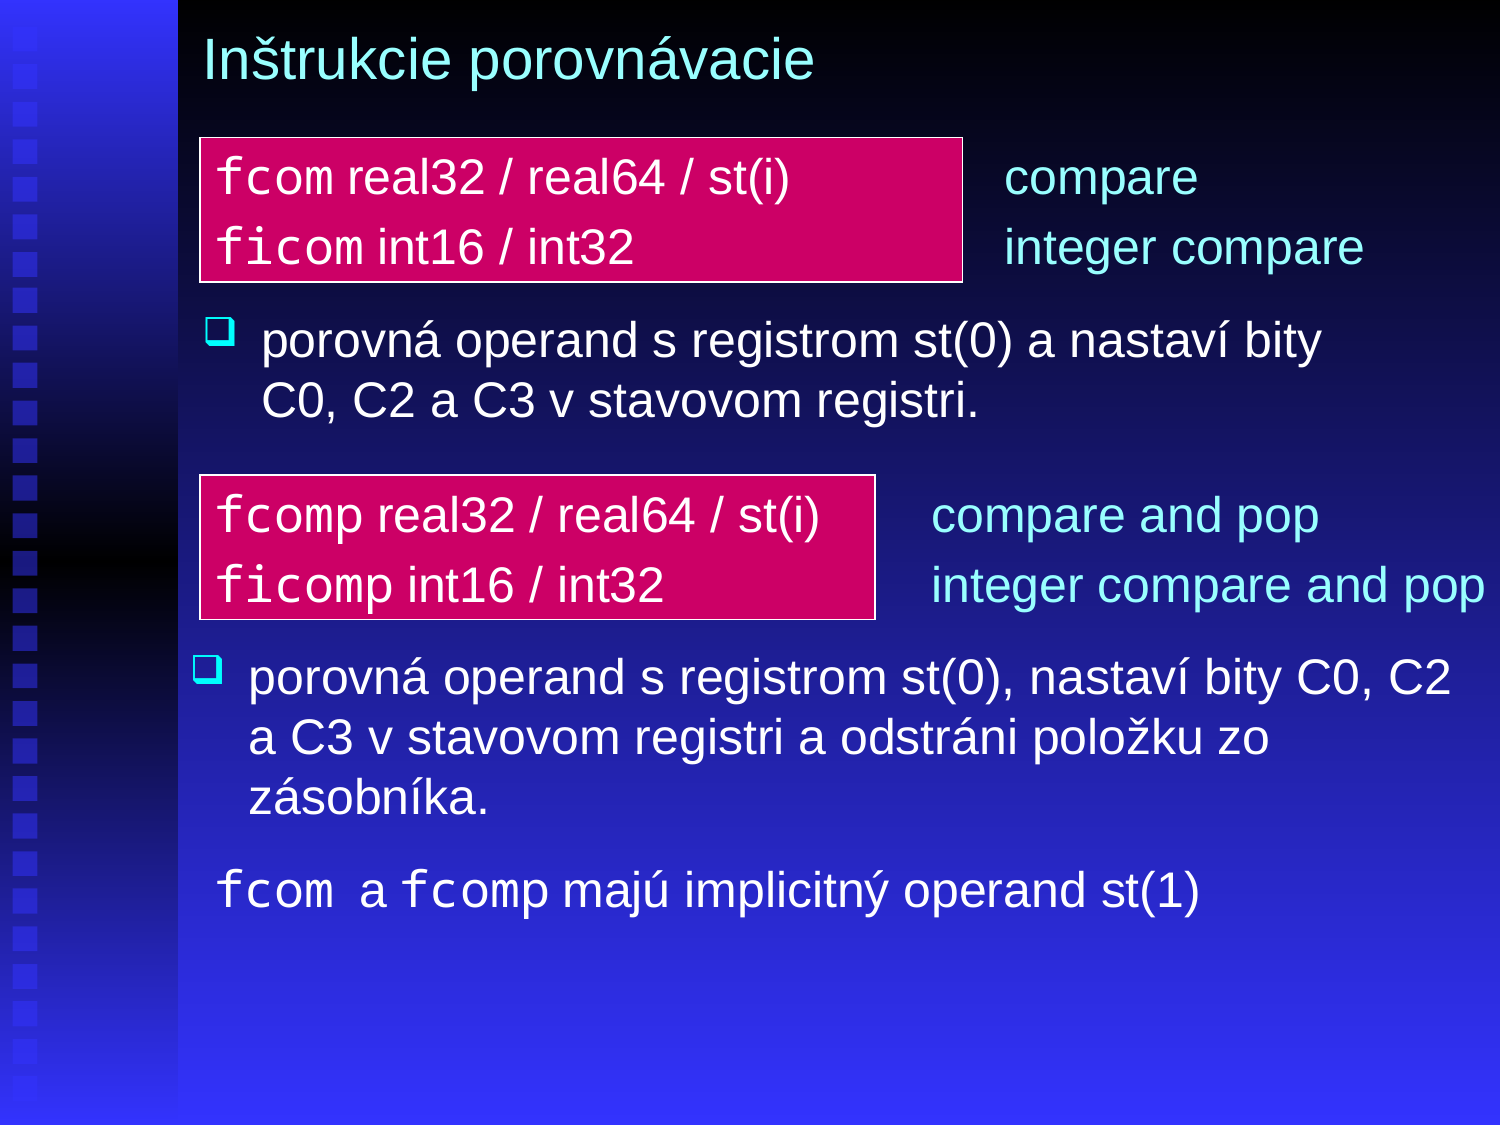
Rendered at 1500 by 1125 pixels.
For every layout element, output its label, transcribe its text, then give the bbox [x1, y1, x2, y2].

text_box porovná operand s registrom st(0) a nastaví bity C0, C2 a C3 v stavovom registri. [187, 299, 1413, 435]
text_box fcom real32 / real64 / st(i) ficom int16 / int32 [199, 137, 963, 283]
text_box compare integer compare [989, 137, 1381, 282]
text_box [174, 474, 1500, 926]
text_box Inštrukcie porovnávacie [187, 0, 1463, 113]
